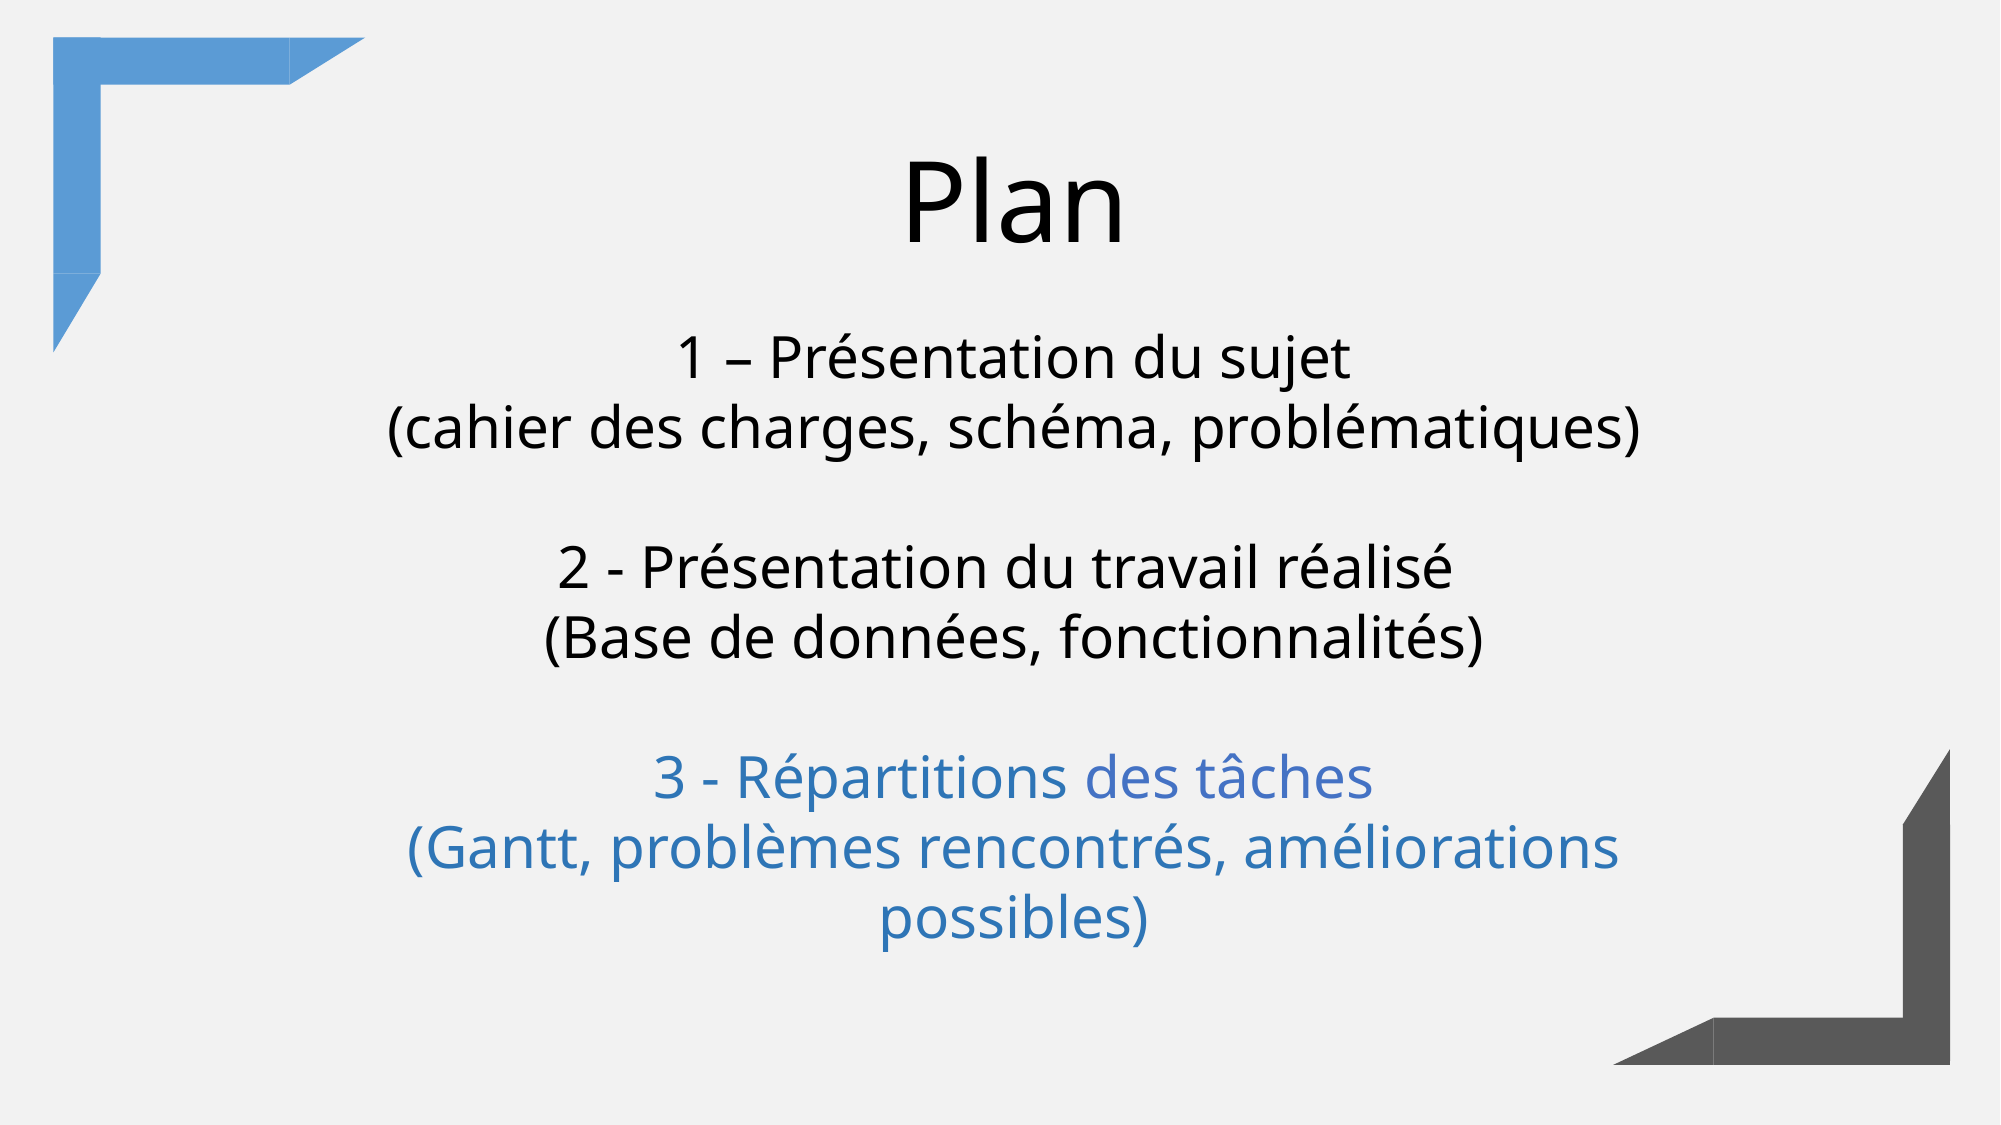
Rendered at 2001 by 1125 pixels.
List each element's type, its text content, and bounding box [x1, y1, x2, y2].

text_box Plan [810, 123, 1218, 273]
text_box [1713, 1017, 1951, 1066]
text_box [52, 272, 103, 357]
text_box [288, 36, 369, 86]
text_box [1902, 824, 1951, 1017]
text_box [52, 37, 291, 86]
text_box [1612, 1016, 1715, 1066]
text_box [52, 86, 102, 272]
text_box 1 – Présentation du sujet (cahier des charges, schéma, problématiques) 2 - Présentation du travail réalisé (Base de données, fonctionnalités) 3 - Répartitions des tâches (Gantt, problèmes rencontrés, améliorations possibles) [365, 313, 1663, 958]
text_box [1900, 745, 1951, 826]
